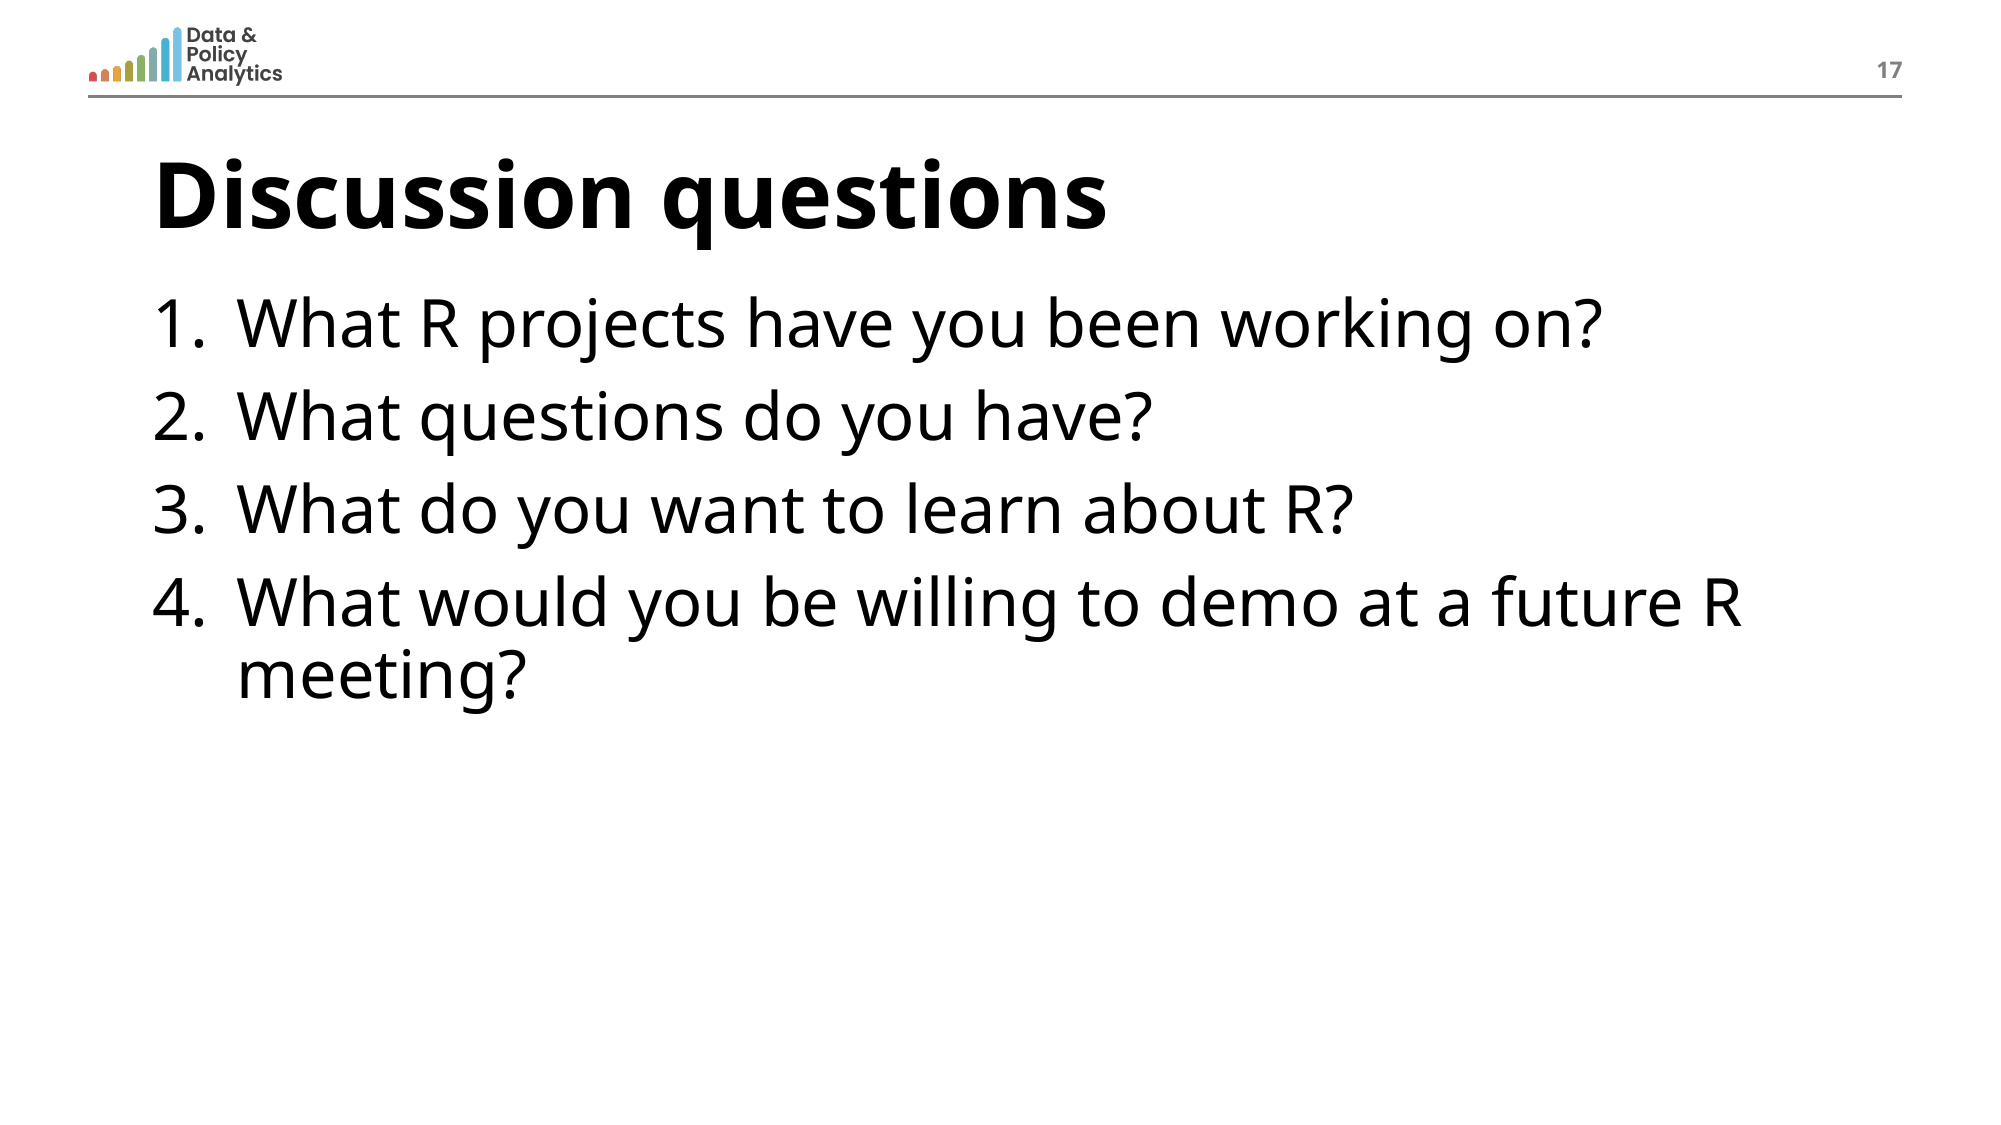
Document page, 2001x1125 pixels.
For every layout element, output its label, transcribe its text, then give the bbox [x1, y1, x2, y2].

picture [89, 25, 283, 86]
title Discussion questions [137, 142, 1903, 263]
slide_number 17 [1836, 37, 1918, 95]
list What R projects have you been working on? What questions do you have? What do you want to learn about R? What would you be willing to demo at a future R meeting? [137, 282, 1903, 1014]
